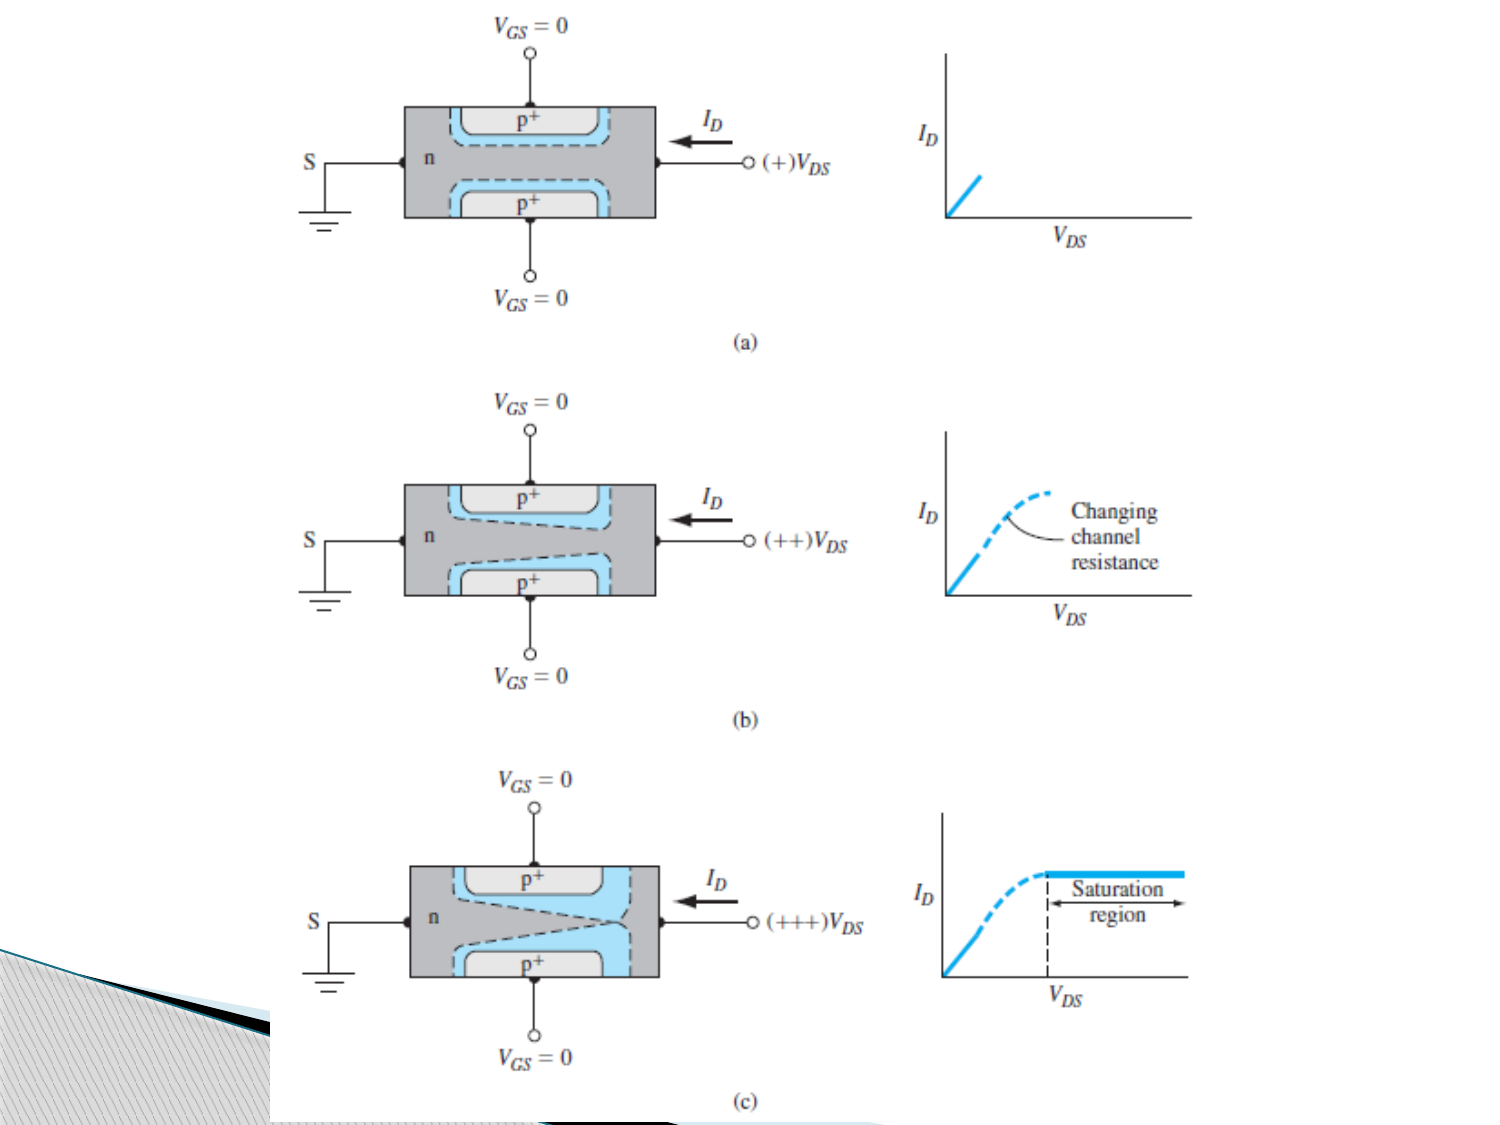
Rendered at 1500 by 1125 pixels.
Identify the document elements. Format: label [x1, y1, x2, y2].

picture [270, 3, 1226, 1122]
